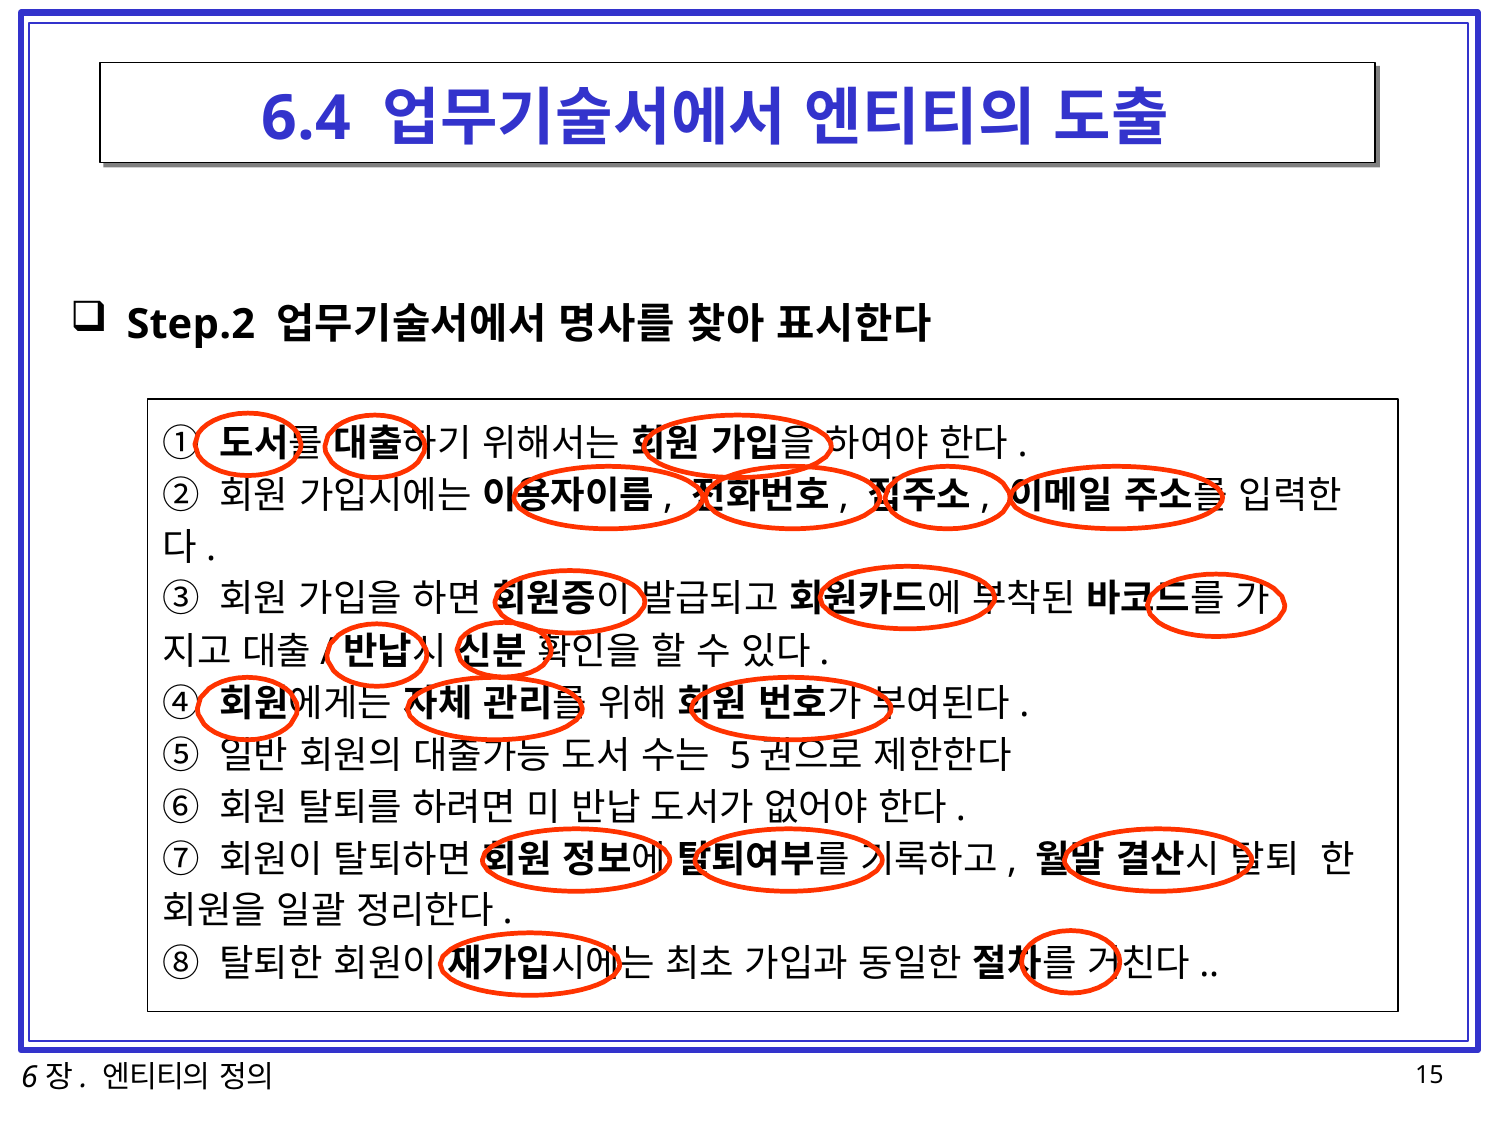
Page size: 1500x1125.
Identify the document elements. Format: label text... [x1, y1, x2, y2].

slide_number 15 [1408, 1064, 1452, 1125]
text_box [99, 61, 1381, 168]
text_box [17, 9, 1482, 1054]
footer 6장. 엔티티의 정의 [19, 1062, 275, 1125]
